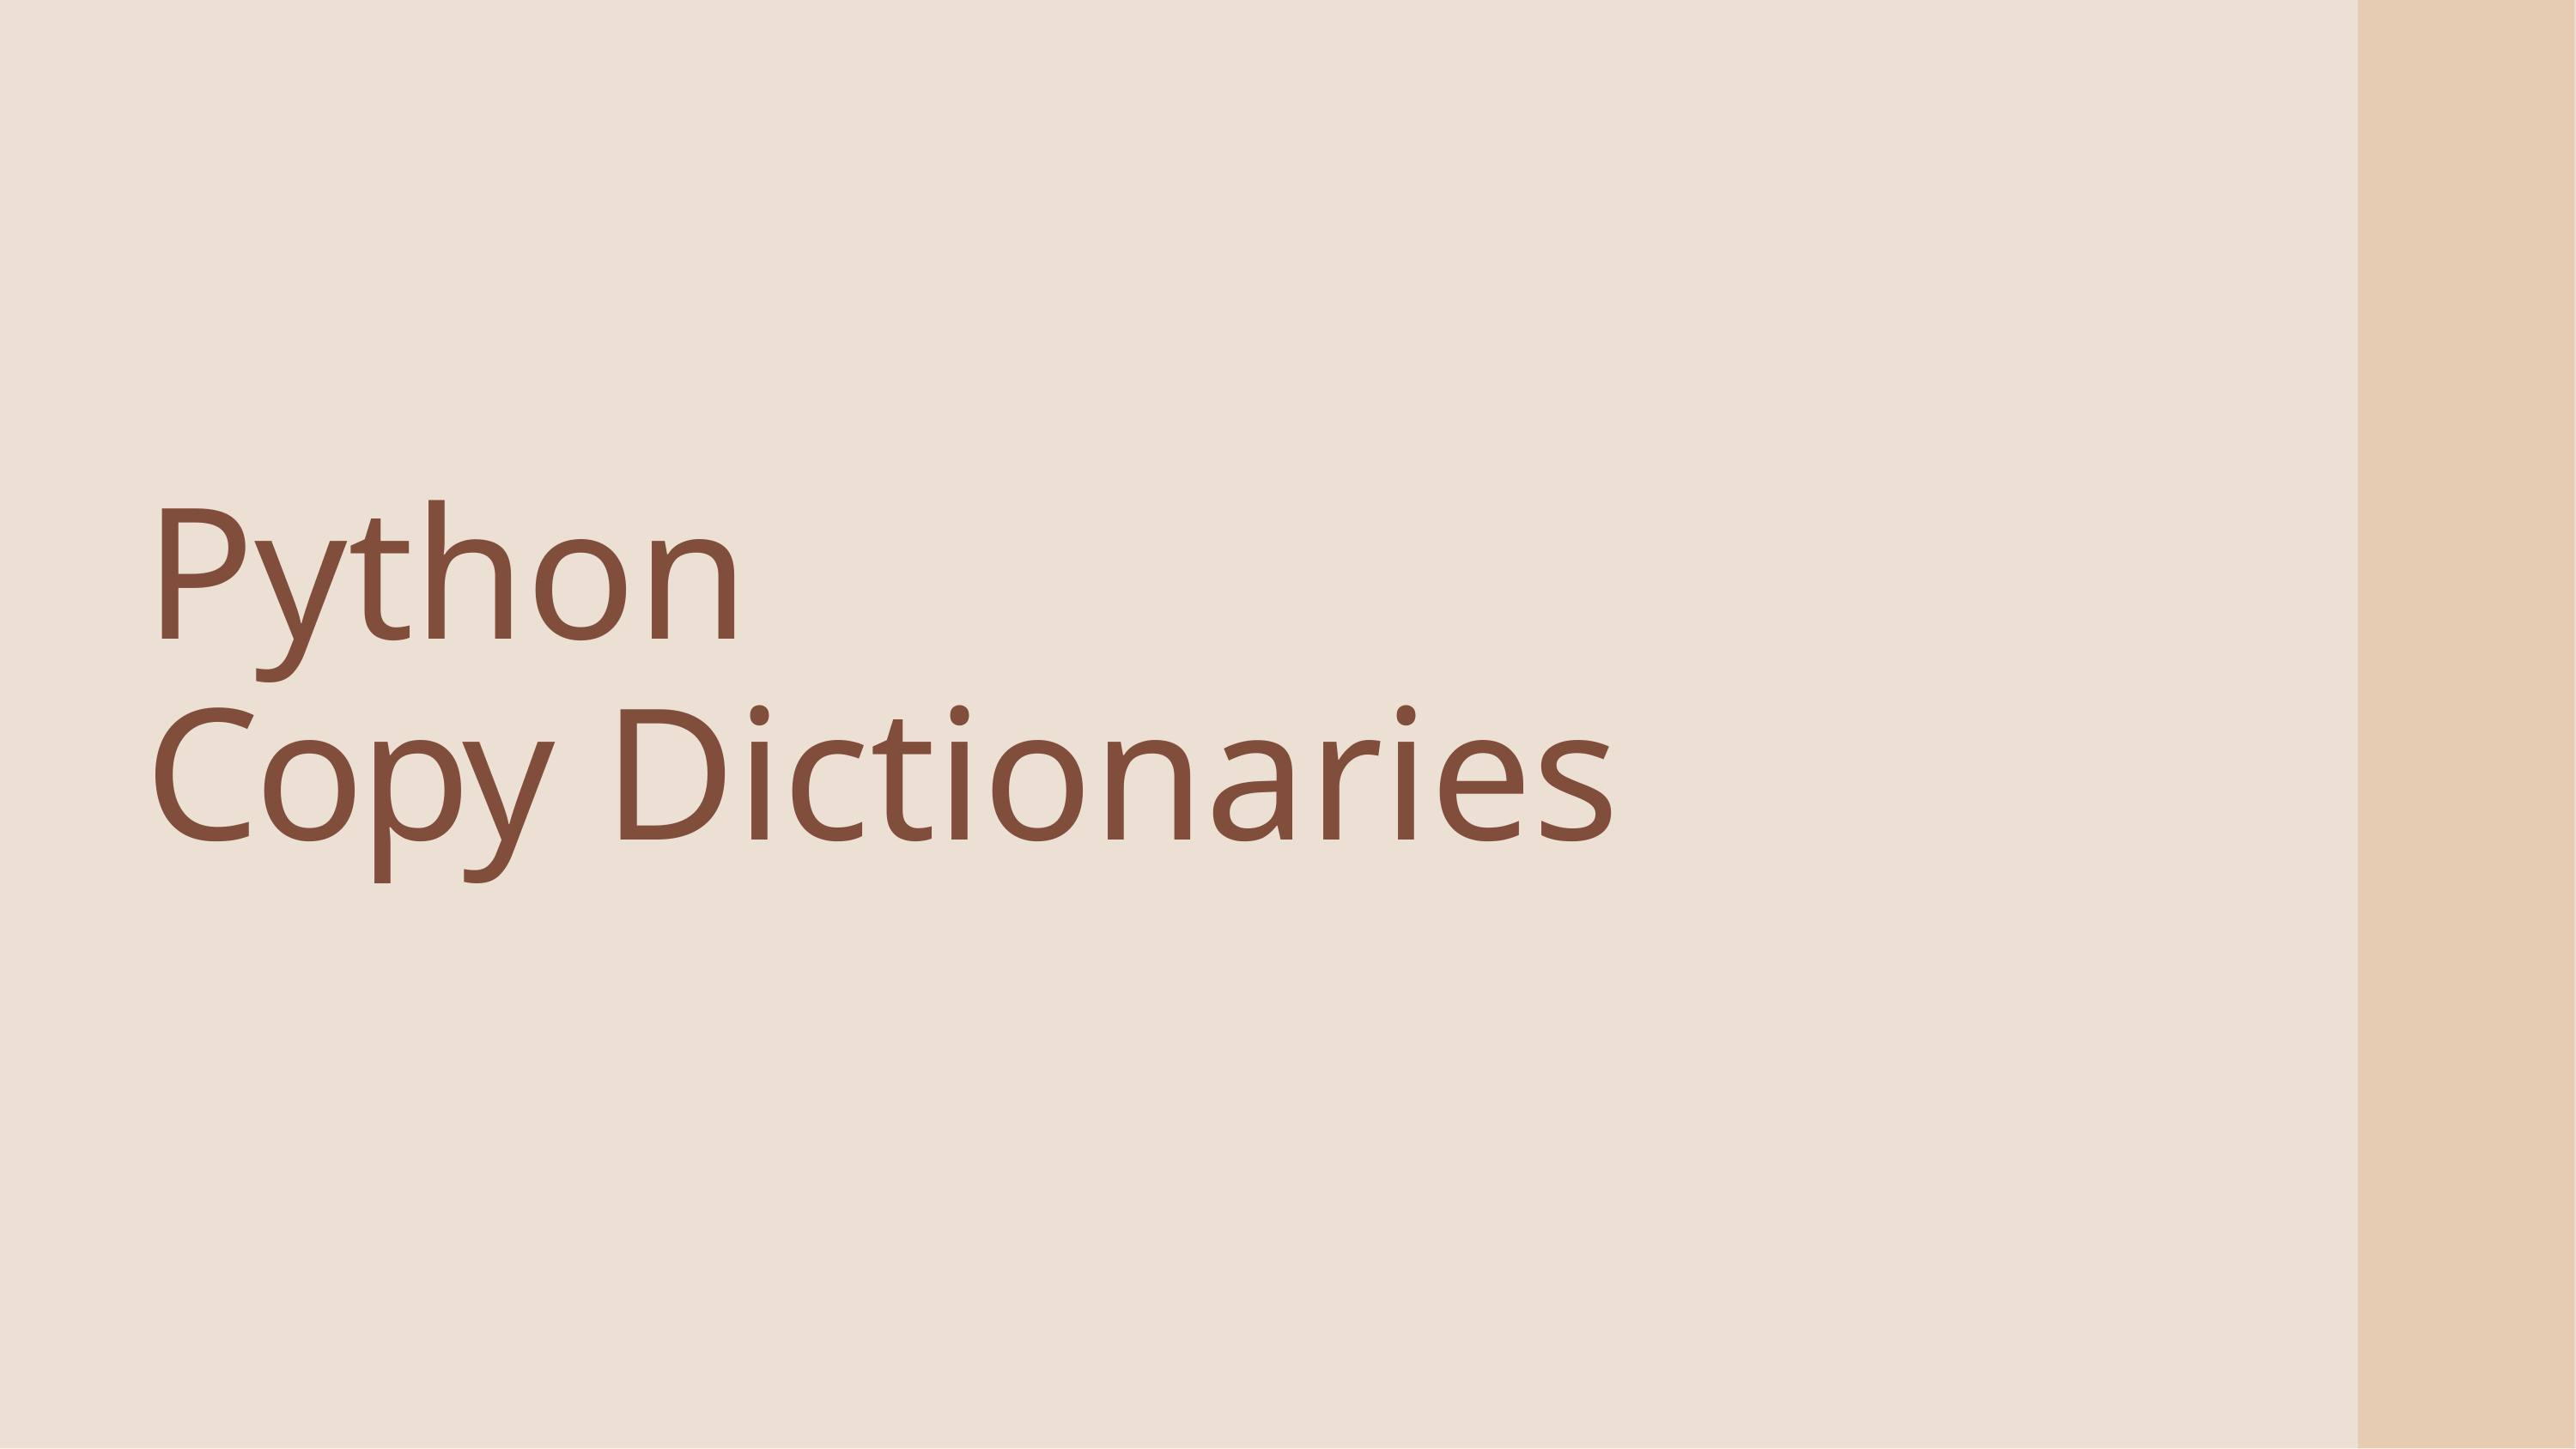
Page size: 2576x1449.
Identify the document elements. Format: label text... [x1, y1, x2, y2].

title Python Copy Dictionaries [143, 276, 2331, 877]
text_box [0, 0, 2357, 1449]
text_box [2357, 0, 2576, 1449]
